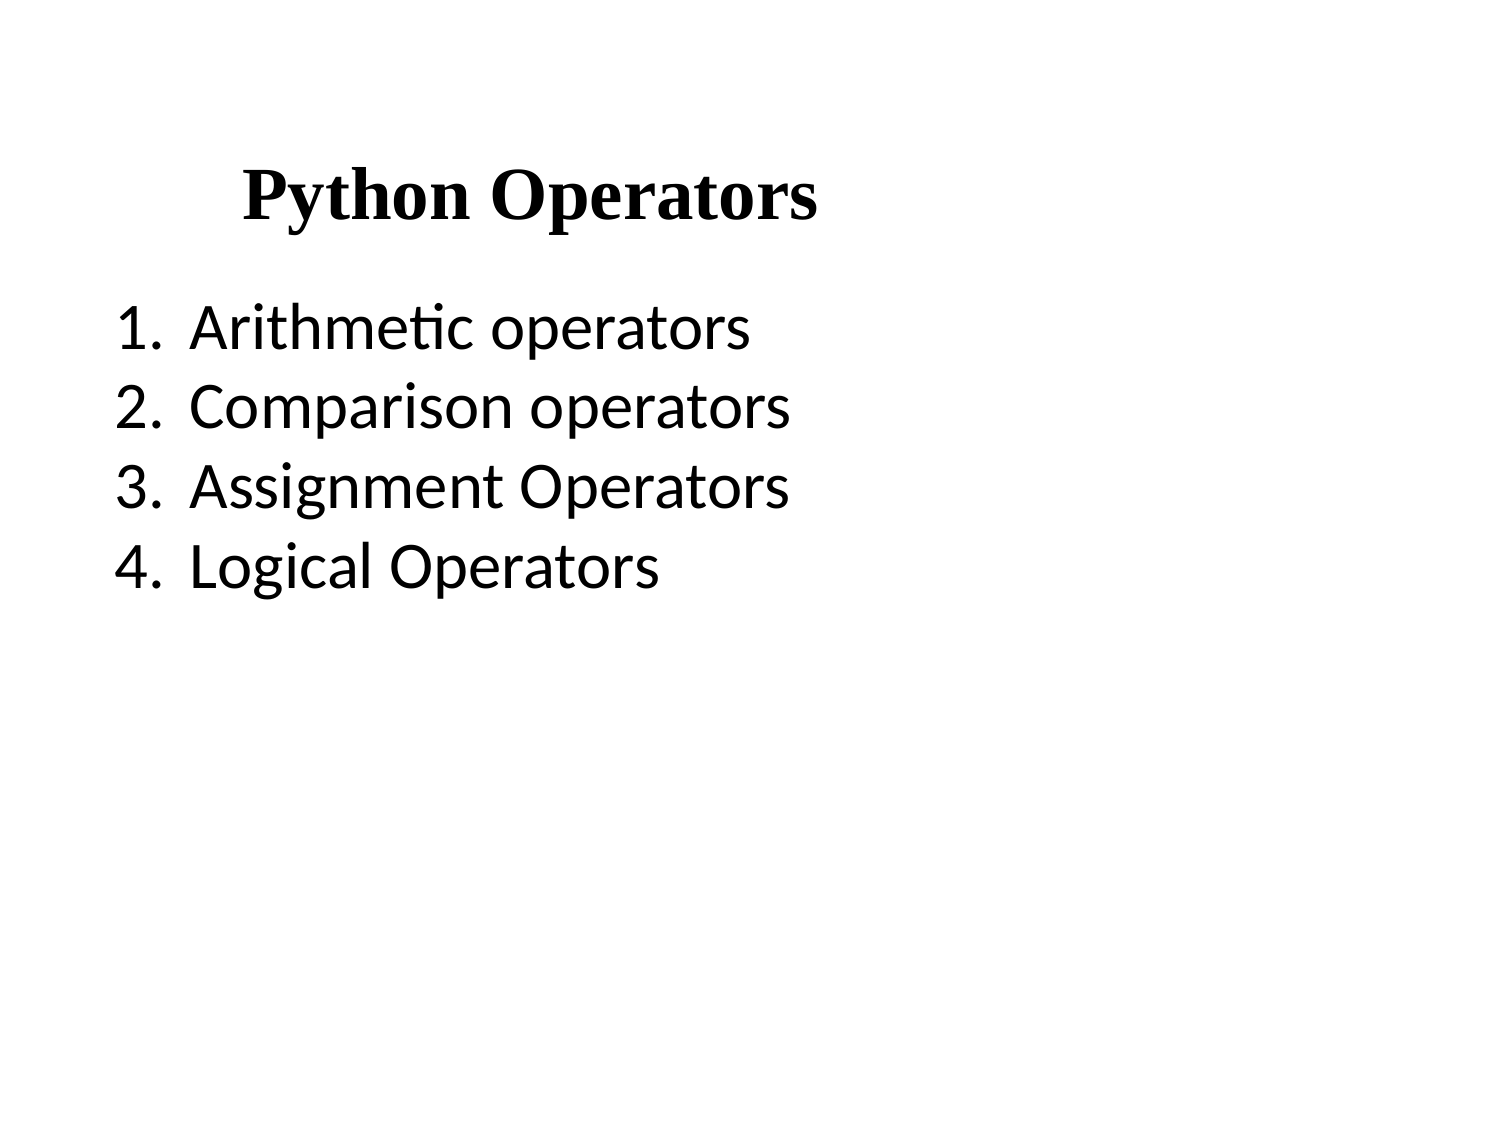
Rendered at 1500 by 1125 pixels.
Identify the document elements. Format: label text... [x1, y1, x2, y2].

text_box Python Operators [227, 137, 835, 243]
text_box Arithmetic operators Comparison operators Assignment Operators Logical Operators [99, 275, 1463, 680]
